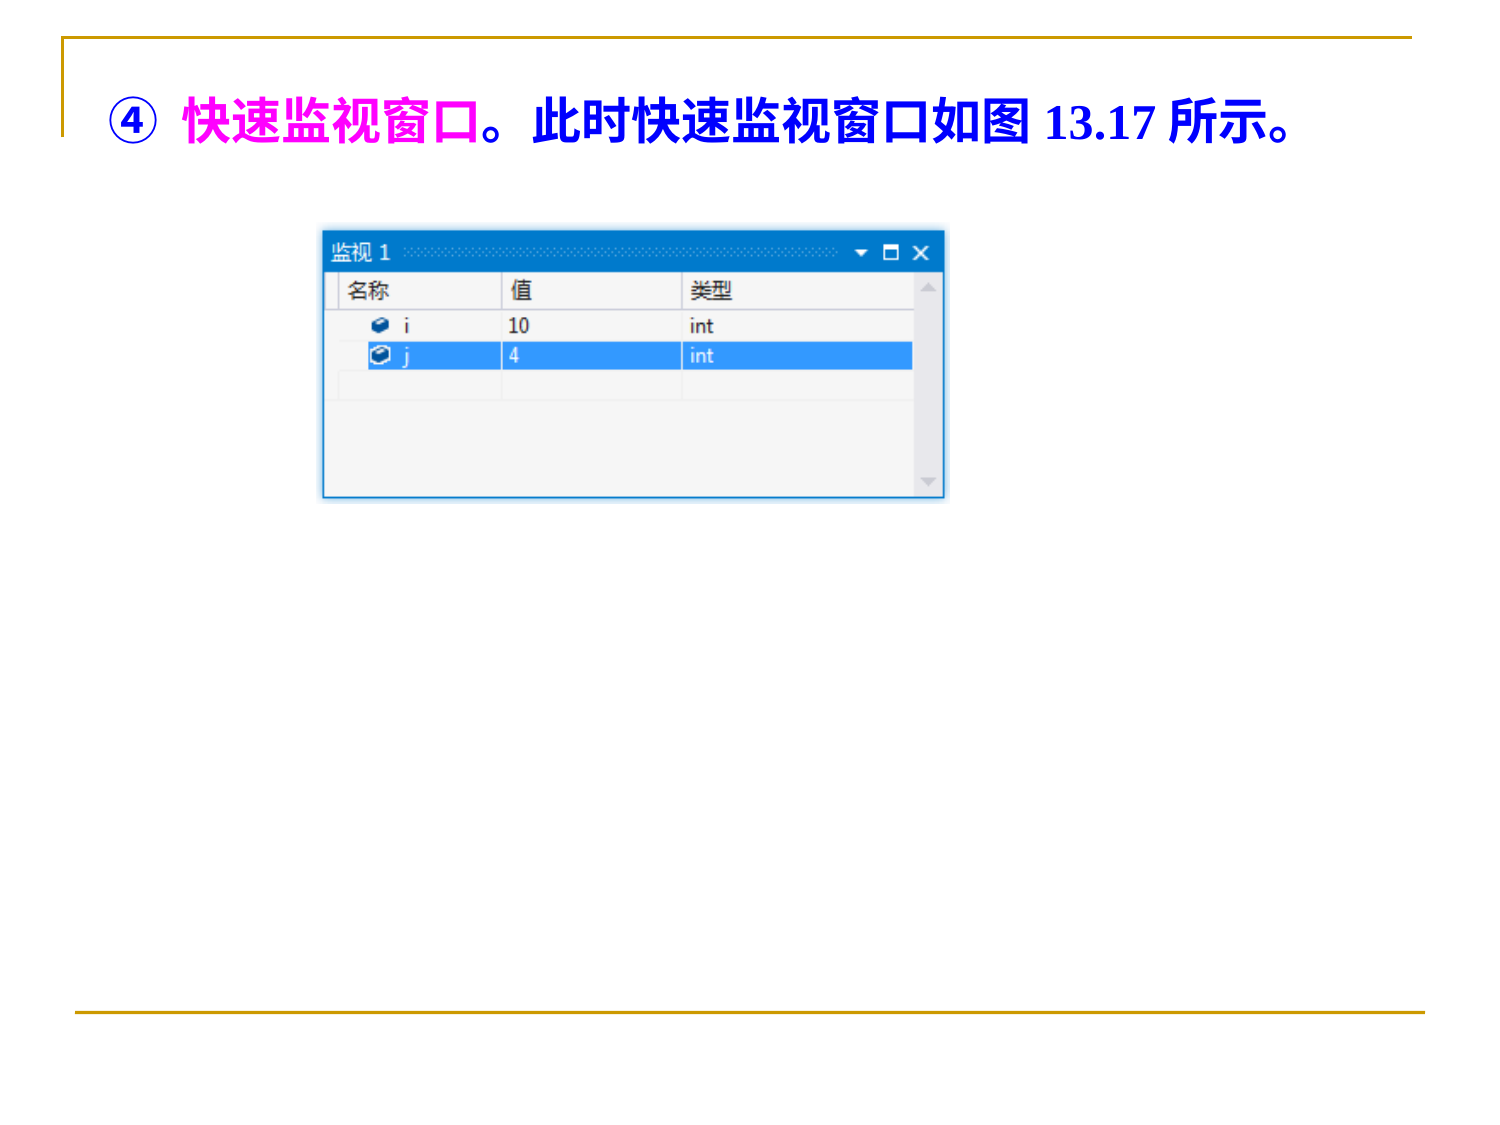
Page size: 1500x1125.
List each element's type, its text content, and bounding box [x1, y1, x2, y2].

picture [316, 222, 950, 505]
text_box ④ 快速监视窗口。此时快速监视窗口如图13.17所示。 [93, 81, 1395, 157]
